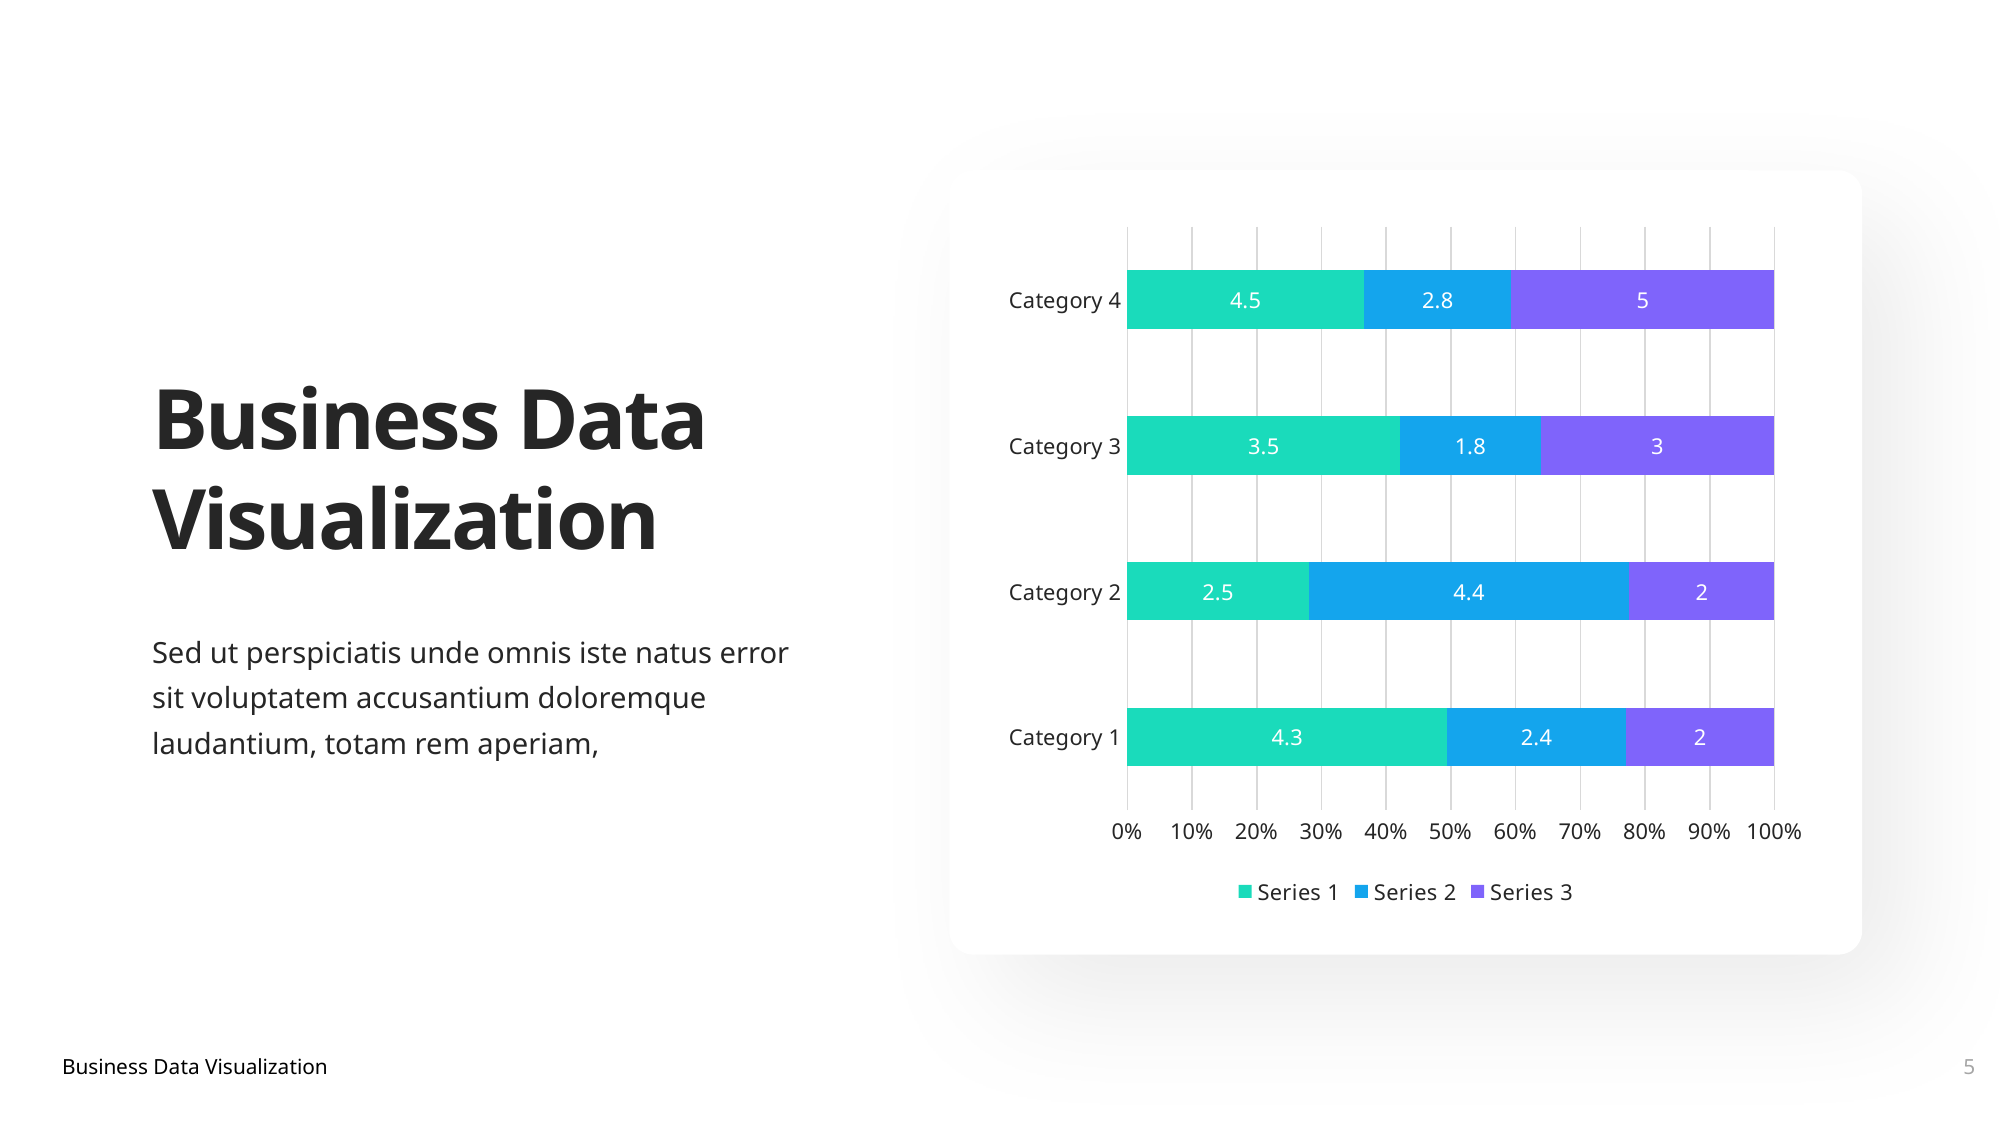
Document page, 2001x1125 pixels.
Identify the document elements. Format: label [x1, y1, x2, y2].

text_box [137, 359, 807, 766]
text_box [949, 170, 1863, 955]
